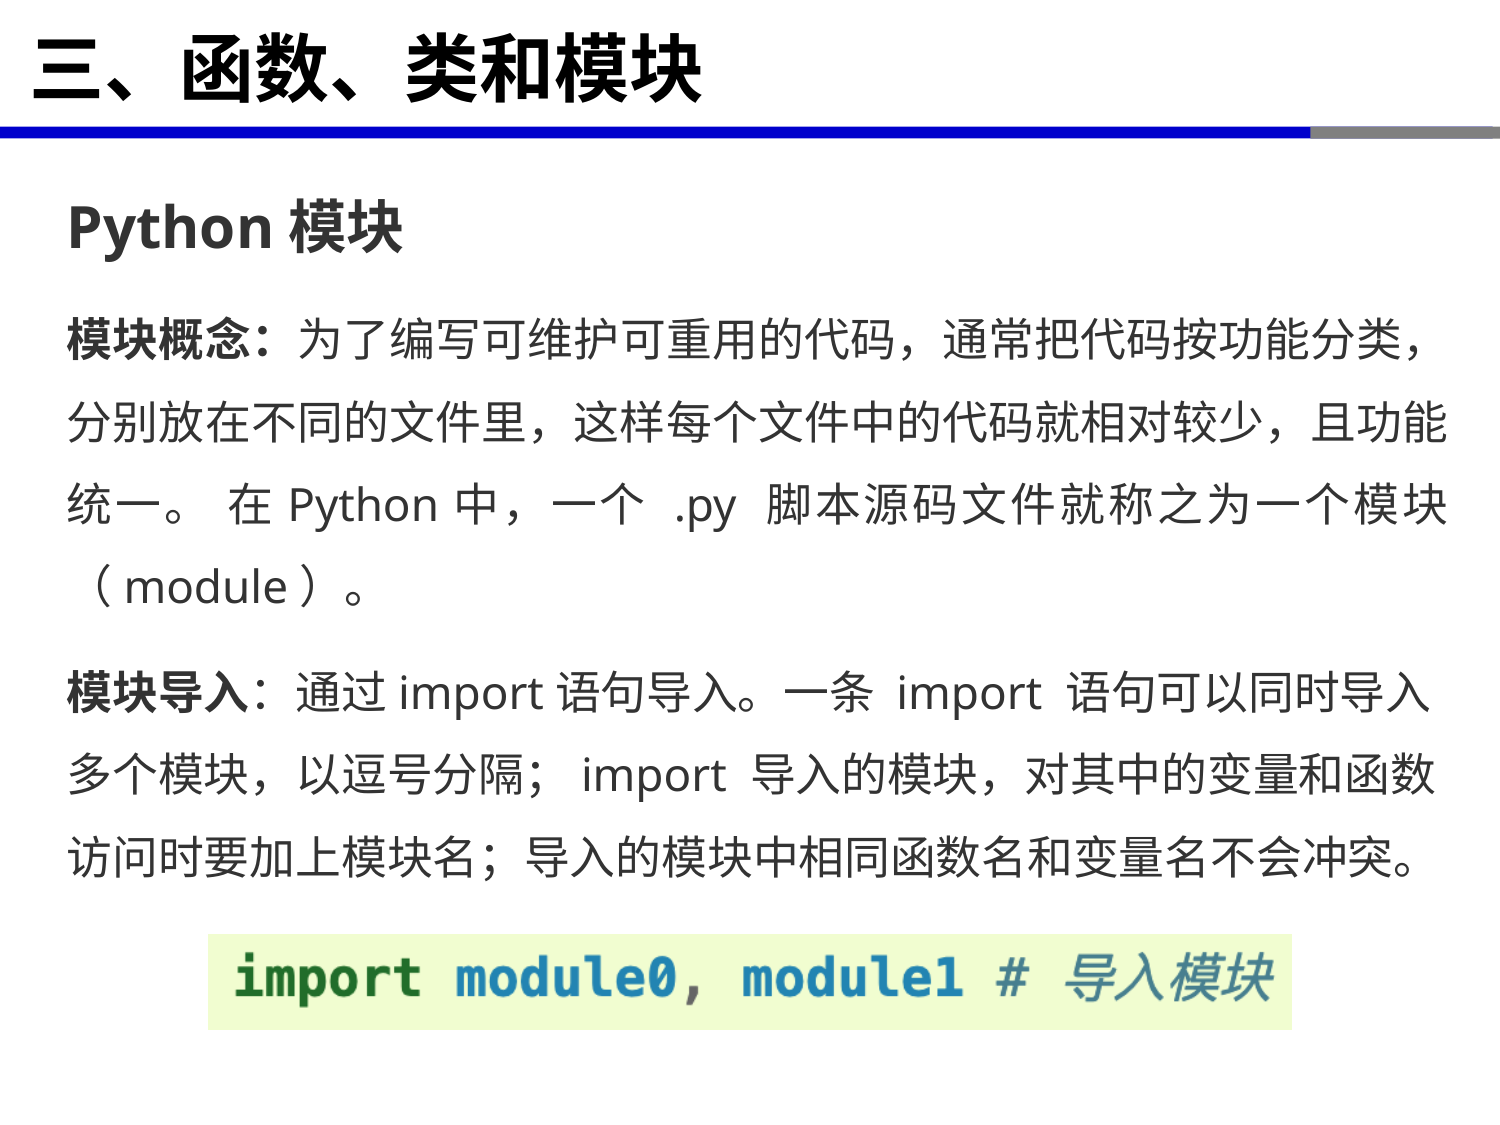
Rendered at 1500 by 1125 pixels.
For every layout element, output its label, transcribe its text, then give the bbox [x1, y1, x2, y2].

picture [208, 933, 1292, 1031]
title 三、函数、类和模块 [0, 1, 1479, 132]
text_box Python模块 [52, 147, 1448, 268]
text_box 模块概念：为了编写可维护可重用的代码，通常把代码按功能分类， 分别放在不同的文件里，这样每个文件中的代码就相对较少，且功能统一。 在Python中，一个 .py 脚本源码文件就称之为一个模块 （module）。 模块导入：通过import语句导入。一条 import 语句可以同时导入多个模块，以逗号分隔；import 导入的模块，对其中的变量和函数访问时要加上模块名；导入的模块中相同函数名和变量名不会冲突。 [52, 276, 1464, 891]
